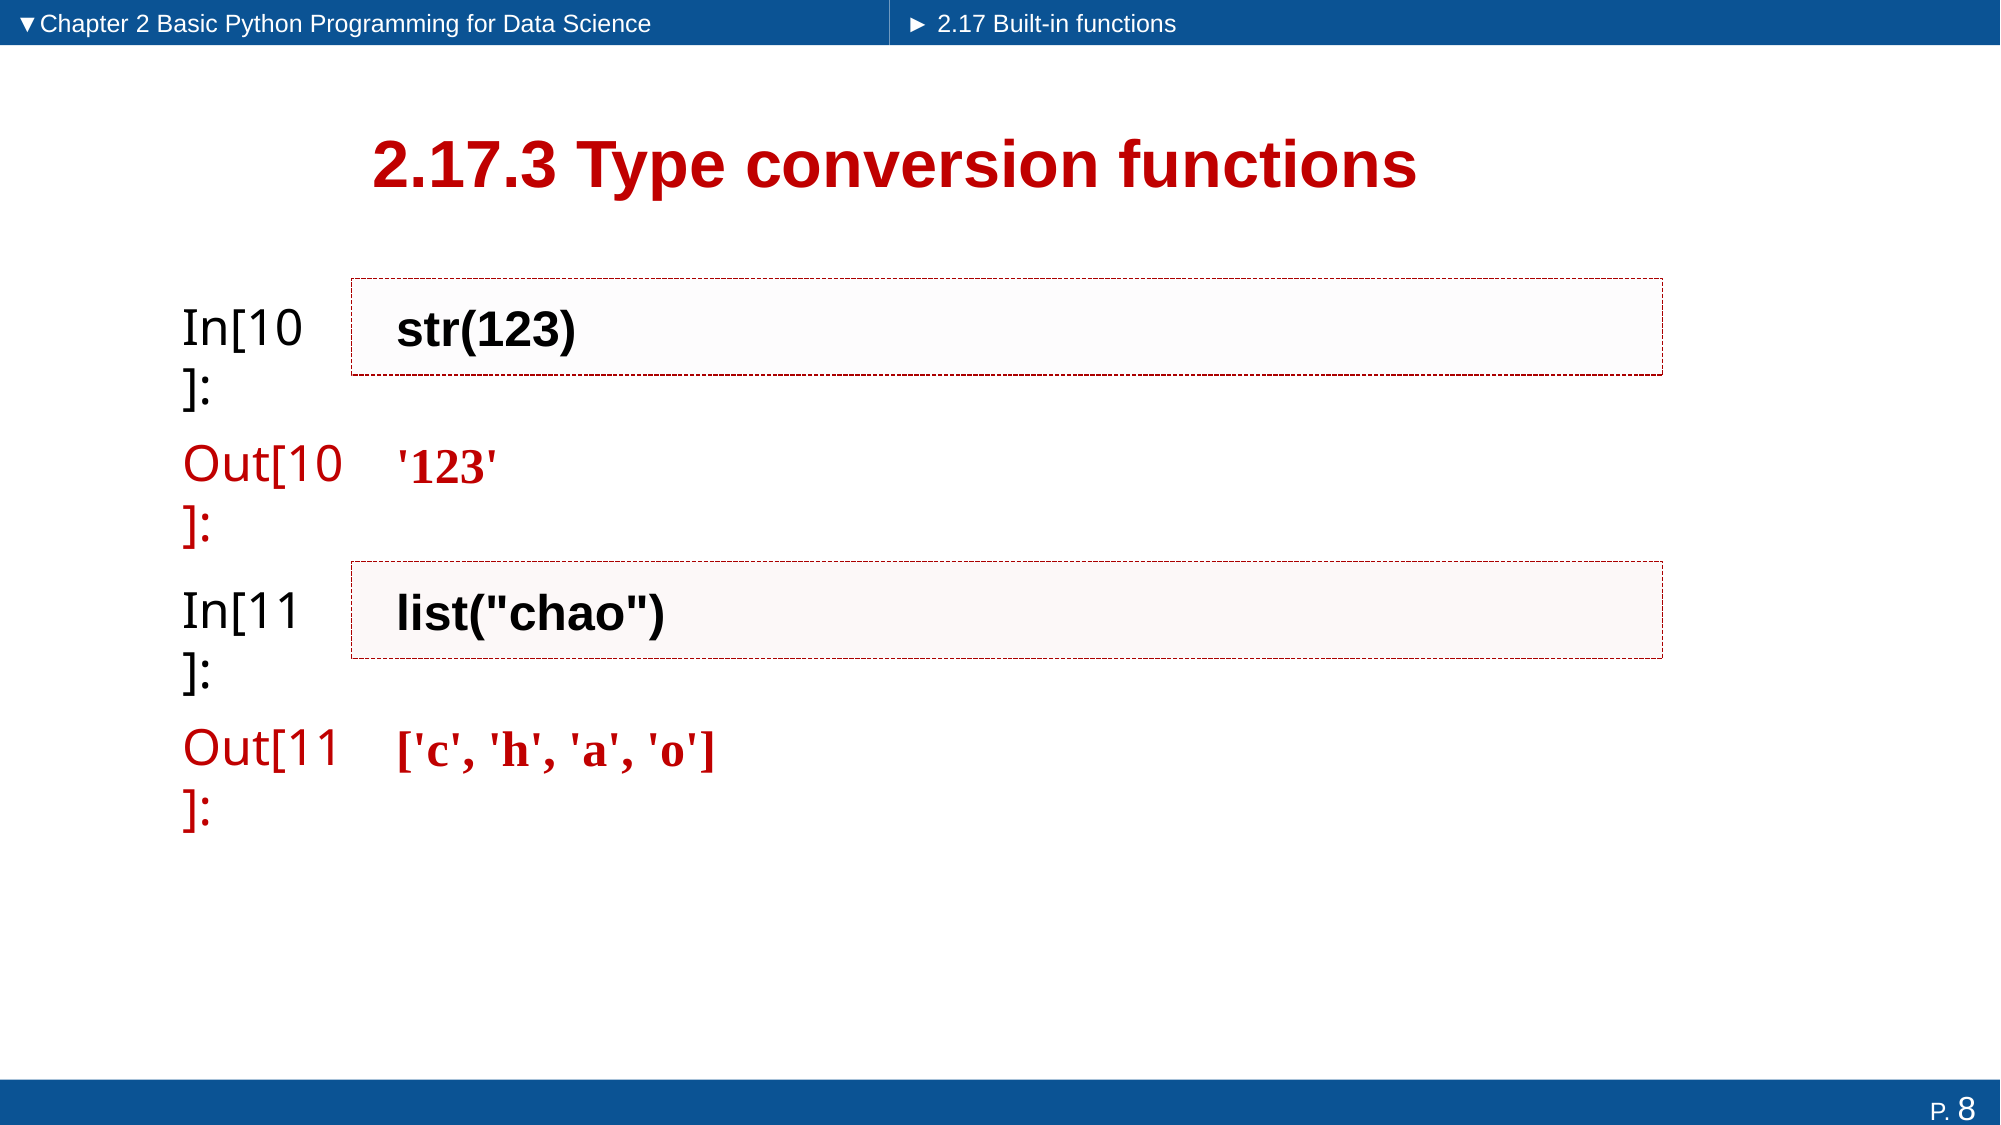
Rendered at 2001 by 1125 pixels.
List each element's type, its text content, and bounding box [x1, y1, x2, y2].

list ► 2.17 Built-in functions [890, 0, 1249, 43]
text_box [167, 561, 1663, 796]
list ▼Chapter 2 Basic Python Programming for Data Science [0, 0, 725, 43]
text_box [167, 278, 1663, 513]
title 2.17.3 Type conversion functions [101, 92, 1710, 229]
